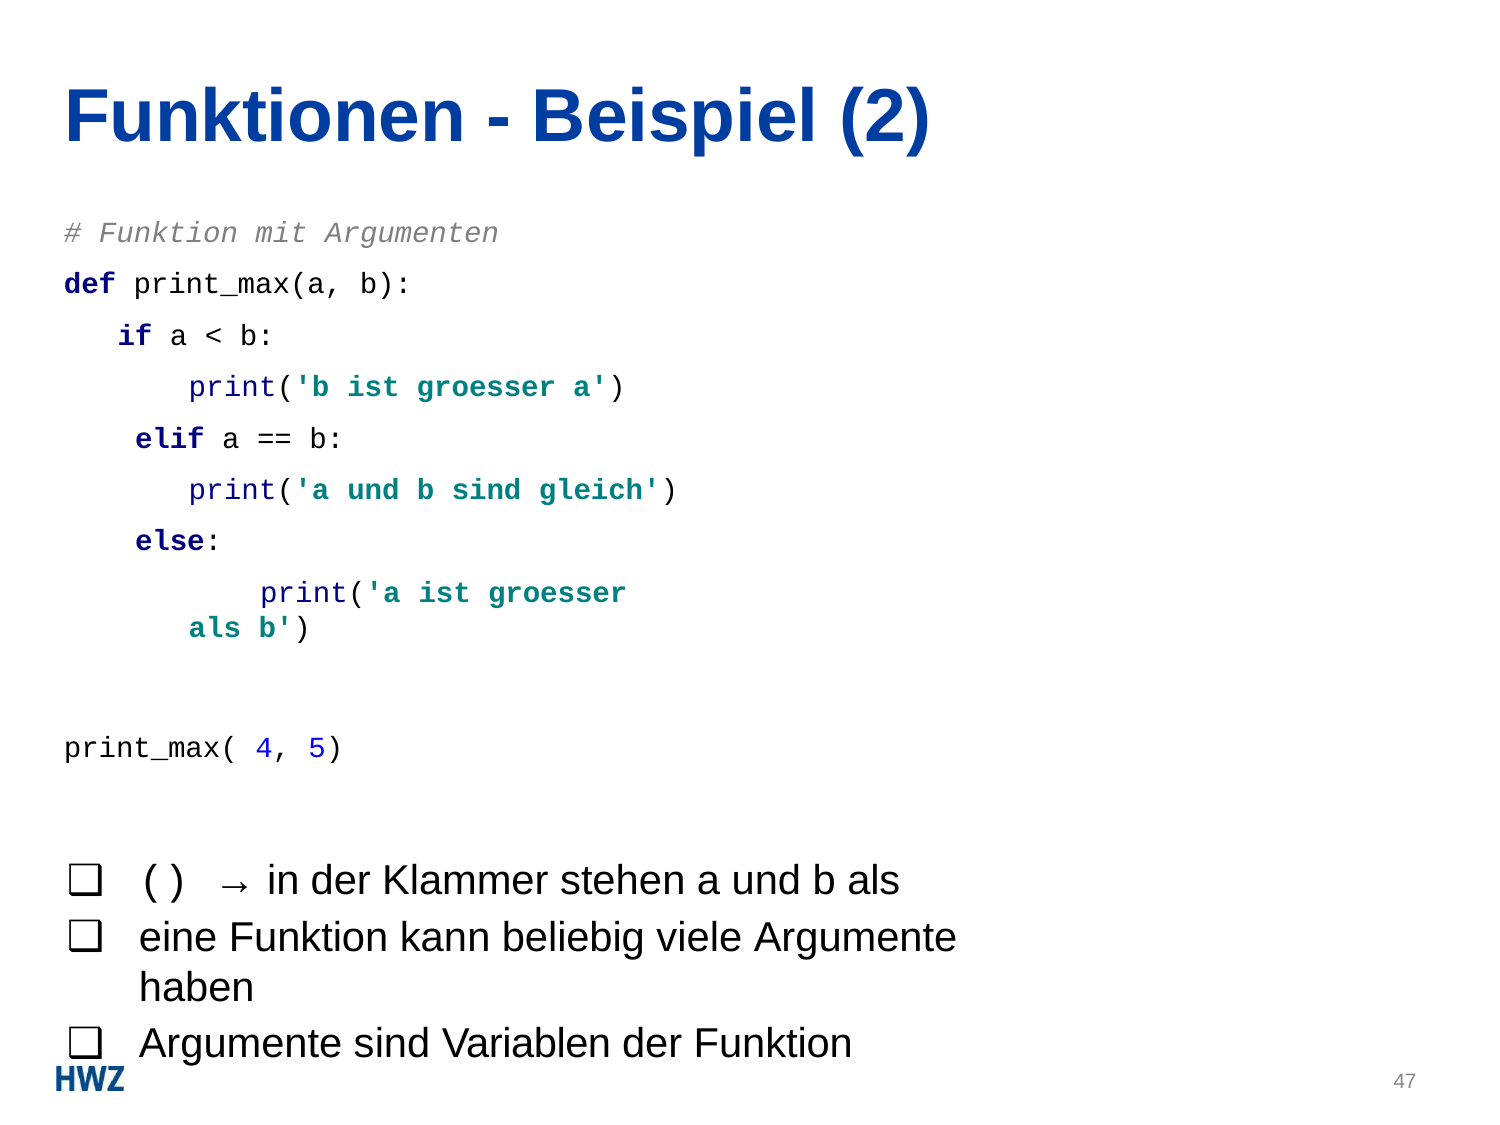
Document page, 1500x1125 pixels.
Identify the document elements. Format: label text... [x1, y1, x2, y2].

slide_number 47 [1387, 1068, 1435, 1125]
text_box # Funktion mit Argumenten def print_max(a, b): if a < b: print('b ist groesser a') elif a == b: print('a und b sind gleich') else: print('a ist groesser als b') [61, 194, 701, 643]
title Funktionen - Beispiel (2) [62, 64, 936, 254]
picture [56, 1066, 124, 1091]
text_box print_max( 4, 5) () → in der Klammer stehen a und b als eine Funktion kann beliebig viele Argumente haben Argumente sind Variablen der Funktion [61, 726, 1085, 1066]
